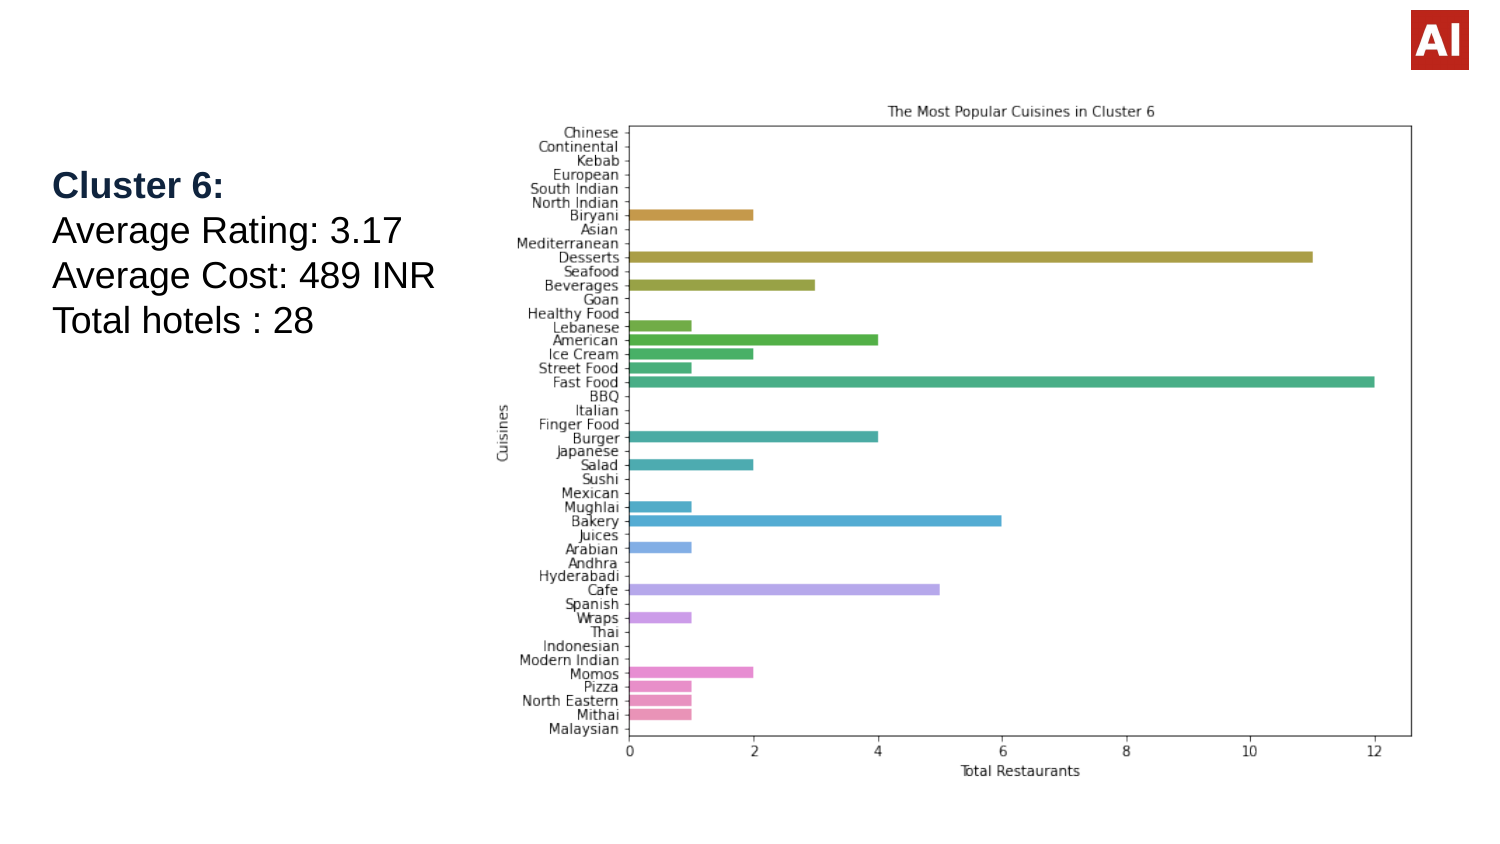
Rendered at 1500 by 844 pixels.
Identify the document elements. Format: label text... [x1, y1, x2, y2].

text_box Cluster 6: Average Rating: 3.17 Average Cost: 489 INR Total hotels : 28 [49, 159, 482, 387]
picture [1411, 10, 1469, 70]
picture [487, 96, 1421, 789]
